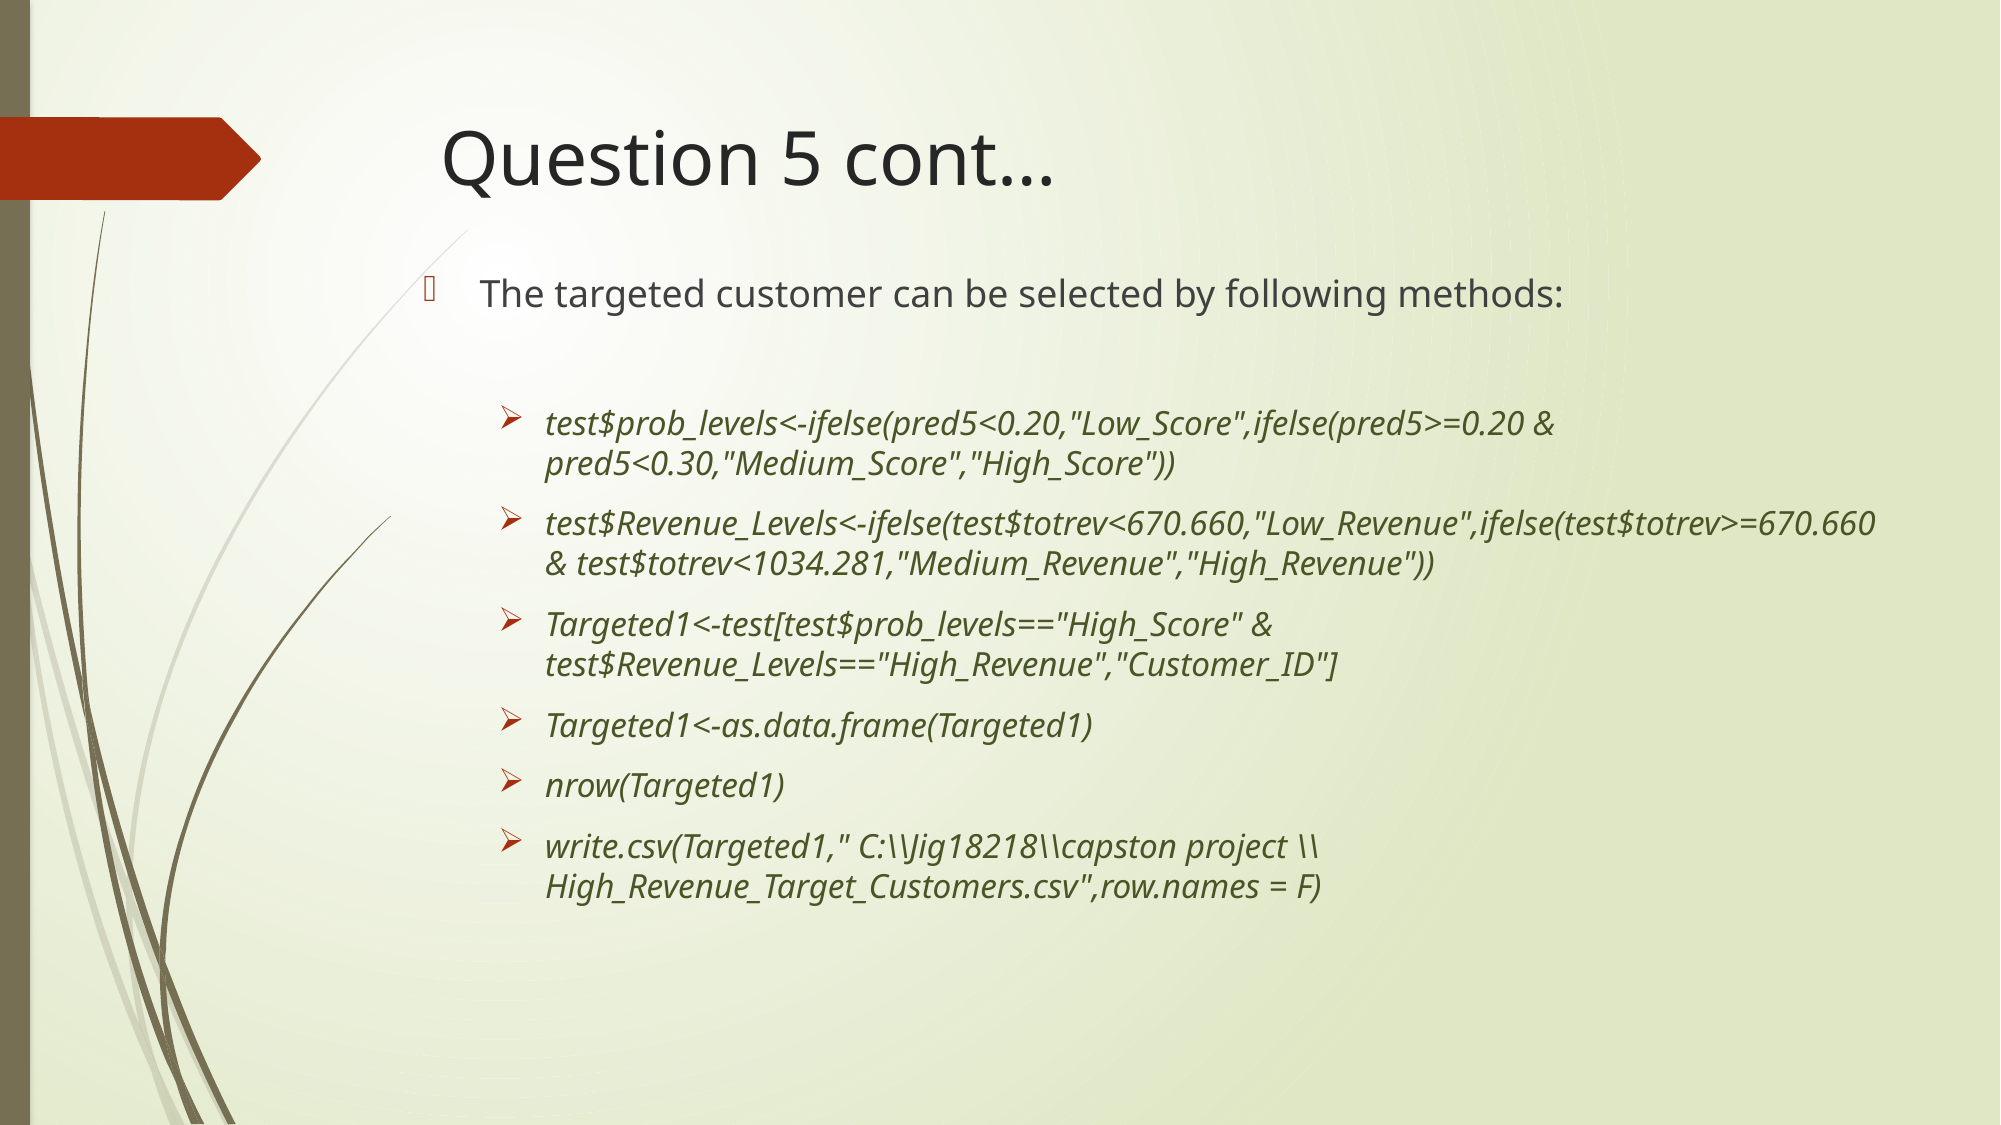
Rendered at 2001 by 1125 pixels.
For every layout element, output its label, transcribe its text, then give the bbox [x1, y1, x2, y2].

list The targeted customer can be selected by following methods: test$prob_levels<-ifelse(pred5<0.20,"Low_Score",ifelse(pred5>=0.20 & pred5<0.30,"Medium_Score","High_Score")) test$Revenue_Levels<-ifelse(test$totrev<670.660,"Low_Revenue",ifelse(test$totrev>=670.660 & test$totrev<1034.281,"Medium_Revenue","High_Revenue")) Targeted1<-test[test$prob_levels=="High_Score" & test$Revenue_Levels=="High_Revenue","Customer_ID"] Targeted1<-as.data.frame(Targeted1) nrow(Targeted1) write.csv(Targeted1," C:\\Jig18218\\capston project \\High_Revenue_Target_Customers.csv",row.names = F) [408, 262, 1905, 1125]
title Question 5 cont… [425, 102, 1888, 236]
